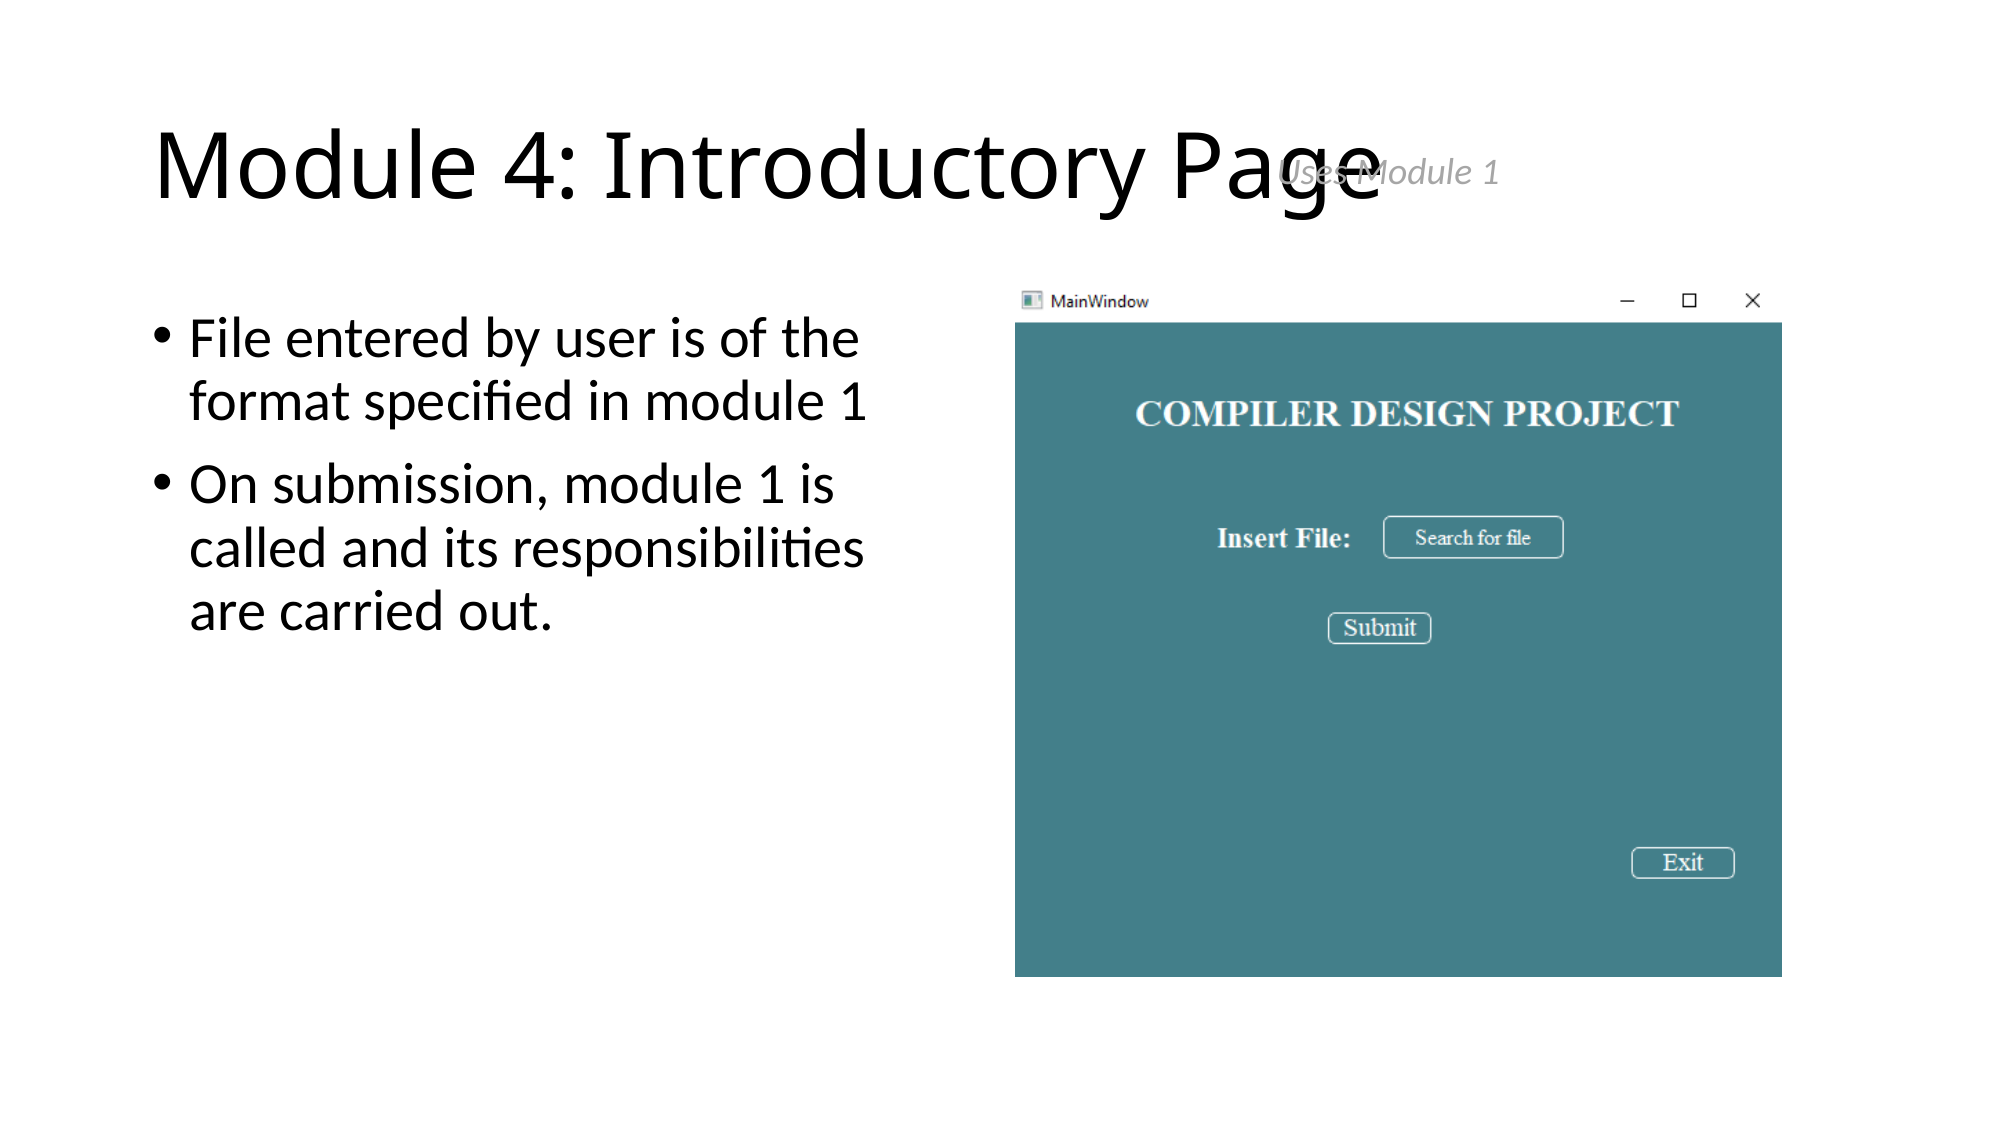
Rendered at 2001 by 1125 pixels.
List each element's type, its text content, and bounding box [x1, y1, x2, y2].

text_box Uses Module 1 [1261, 139, 1515, 200]
list File entered by user is of the format specified in module 1 On submission, module 1 is called and its responsibilities are carried out. [137, 299, 923, 1014]
title Module 4: Introductory Page [137, 59, 1863, 278]
picture [1015, 284, 1782, 977]
